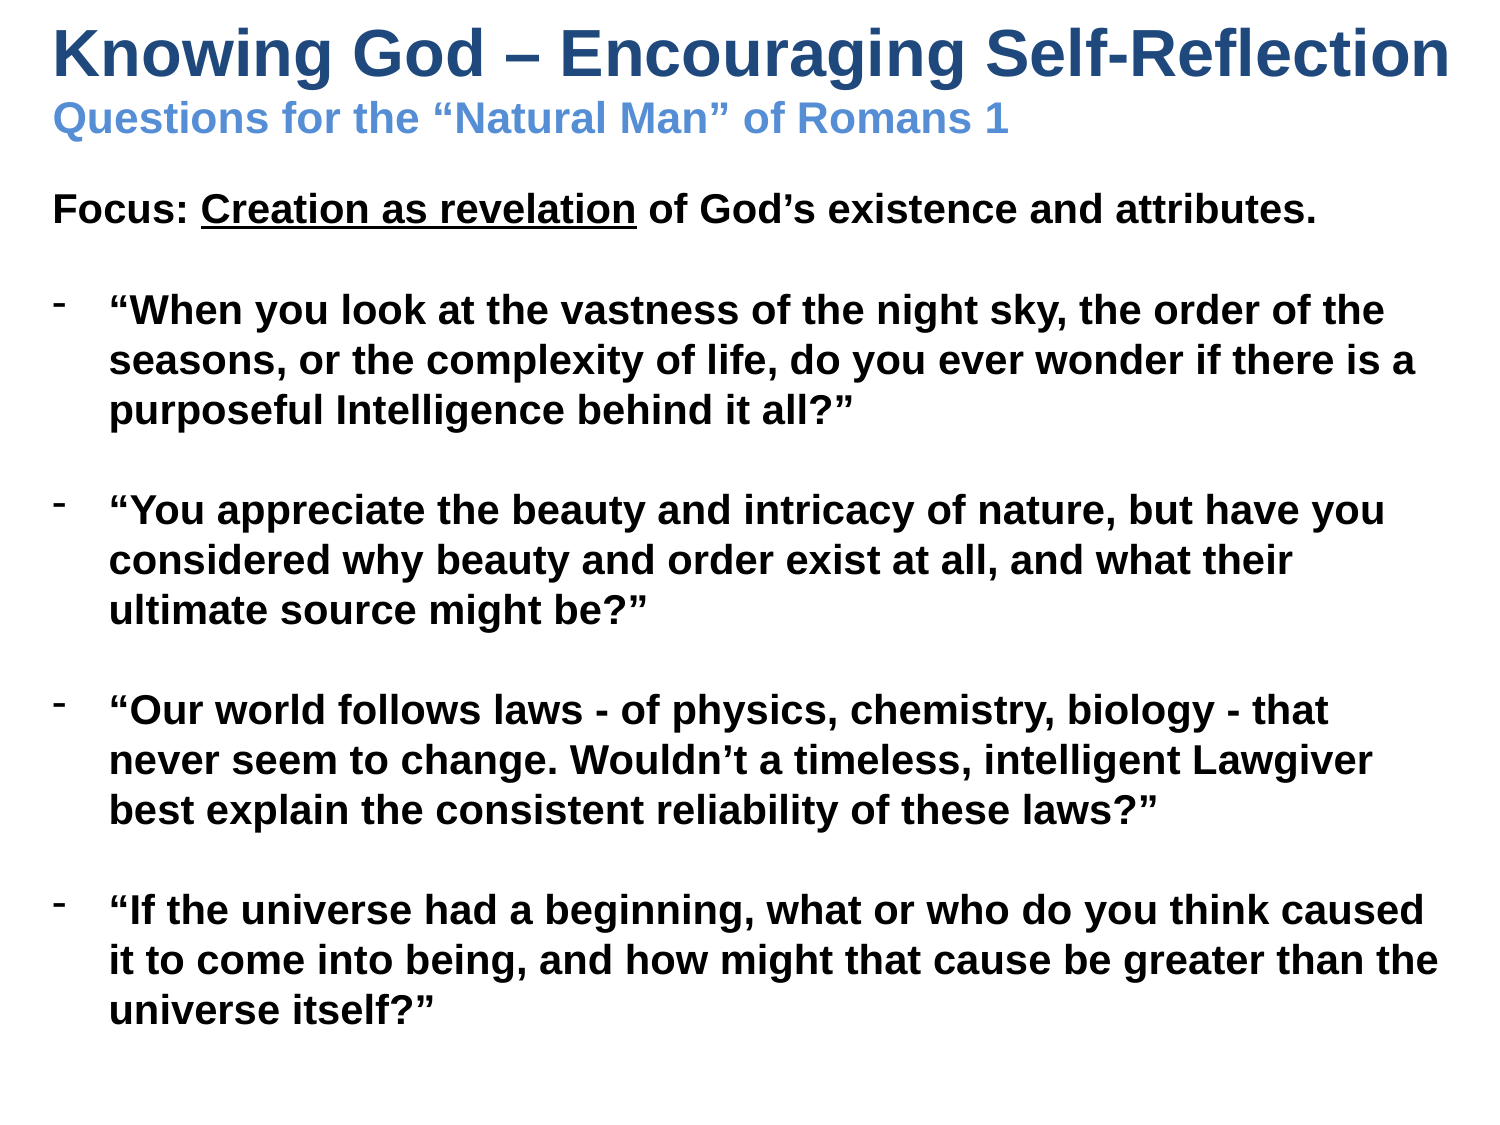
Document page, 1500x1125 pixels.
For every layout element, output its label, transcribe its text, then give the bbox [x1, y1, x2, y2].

text_box Focus: Creation as revelation of God’s existence and attributes. “When you look at the vastness of the night sky, the order of the seasons, or the complexity of life, do you ever wonder if there is a purposeful Intelligence behind it all?” “You appreciate the beauty and intricacy of nature, but have you considered why beauty and order exist at all, and what their ultimate source might be?” “Our world follows laws - of physics, chemistry, biology - that never seem to change. Wouldn’t a timeless, intelligent Lawgiver best explain the consistent reliability of these laws?” “If the universe had a beginning, what or who do you think caused it to come into being, and how might that cause be greater than the universe itself?” [37, 174, 1463, 1041]
title Knowing God – Encouraging Self-Reflection Questions for the “Natural Man” of Romans 1 [37, 1, 1488, 152]
